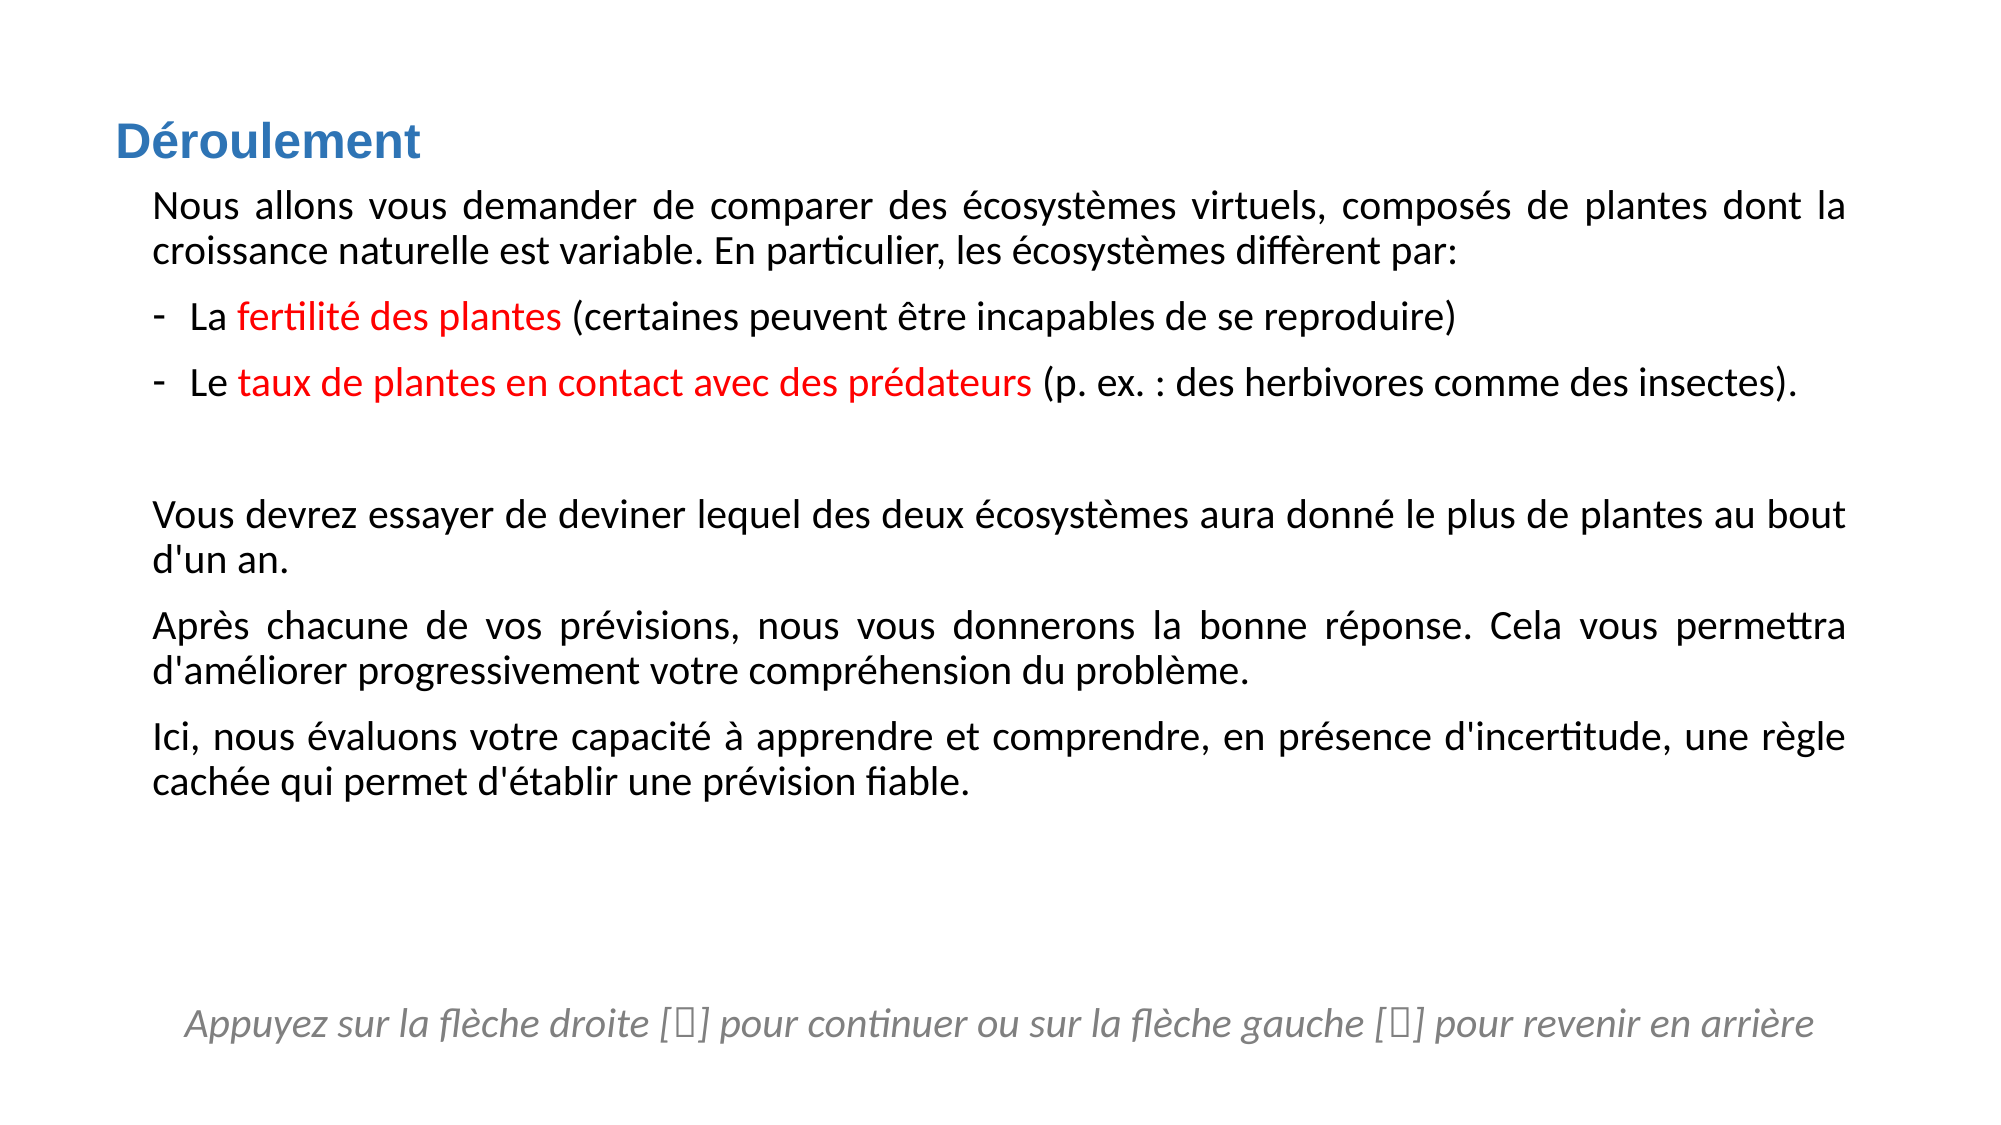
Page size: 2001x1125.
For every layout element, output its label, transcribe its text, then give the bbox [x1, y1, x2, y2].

text_box Appuyez sur la flèche droite [] pour continuer ou sur la flèche gauche [] pour revenir en arrière [169, 988, 1831, 1054]
list Nous allons vous demander de comparer des écosystèmes virtuels, composés de plantes dont la croissance naturelle est variable. En particulier, les écosystèmes diffèrent par: La fertilité des plantes (certaines peuvent être incapables de se reproduire) Le taux de plantes en contact avec des prédateurs (p. ex. : des herbivores comme des insectes). Vous devrez essayer de deviner lequel des deux écosystèmes aura donné le plus de plantes au bout d'un an. Après chacune de vos prévisions, nous vous donnerons la bonne réponse. Cela vous permettra d'améliorer progressivement votre compréhension du problème. Ici, nous évaluons votre capacité à apprendre et comprendre, en présence d'incertitude, une règle cachée qui permet d'établir une prévision fiable. [137, 175, 1863, 917]
text_box Déroulement [100, 70, 436, 176]
